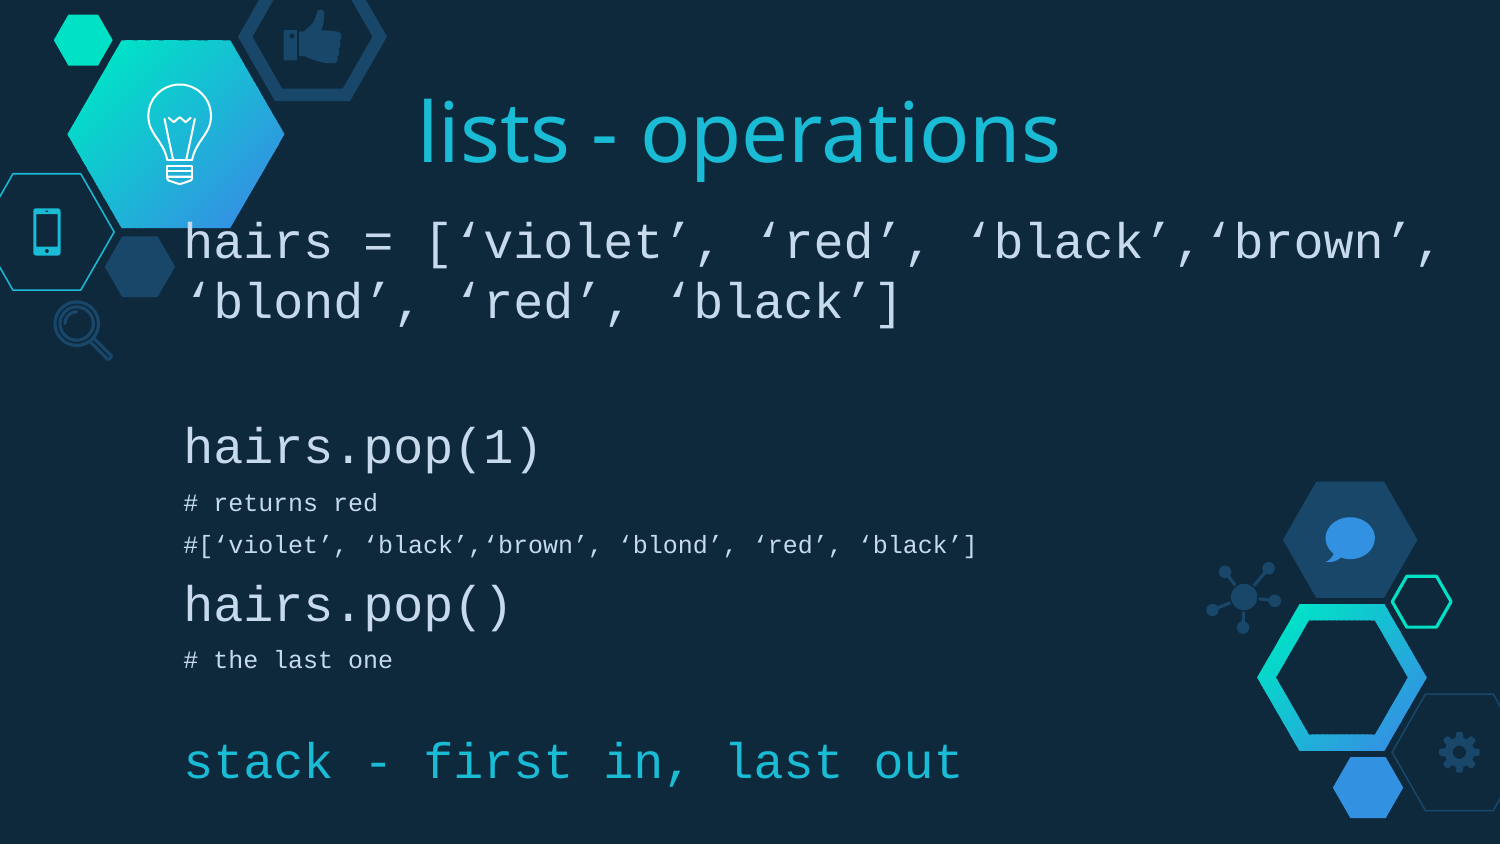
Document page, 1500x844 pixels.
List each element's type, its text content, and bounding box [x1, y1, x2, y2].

title lists - operations [402, 87, 1214, 193]
list hairs = [‘violet’, ‘red’, ‘black’,‘brown’, ‘blond’, ‘red’, ‘black’] hairs.pop(1) # returns red #[‘violet’, ‘black’,‘brown’, ‘blond’, ‘red’, ‘black’] hairs.pop() # the last one stack - first in, last out [168, 193, 1463, 811]
